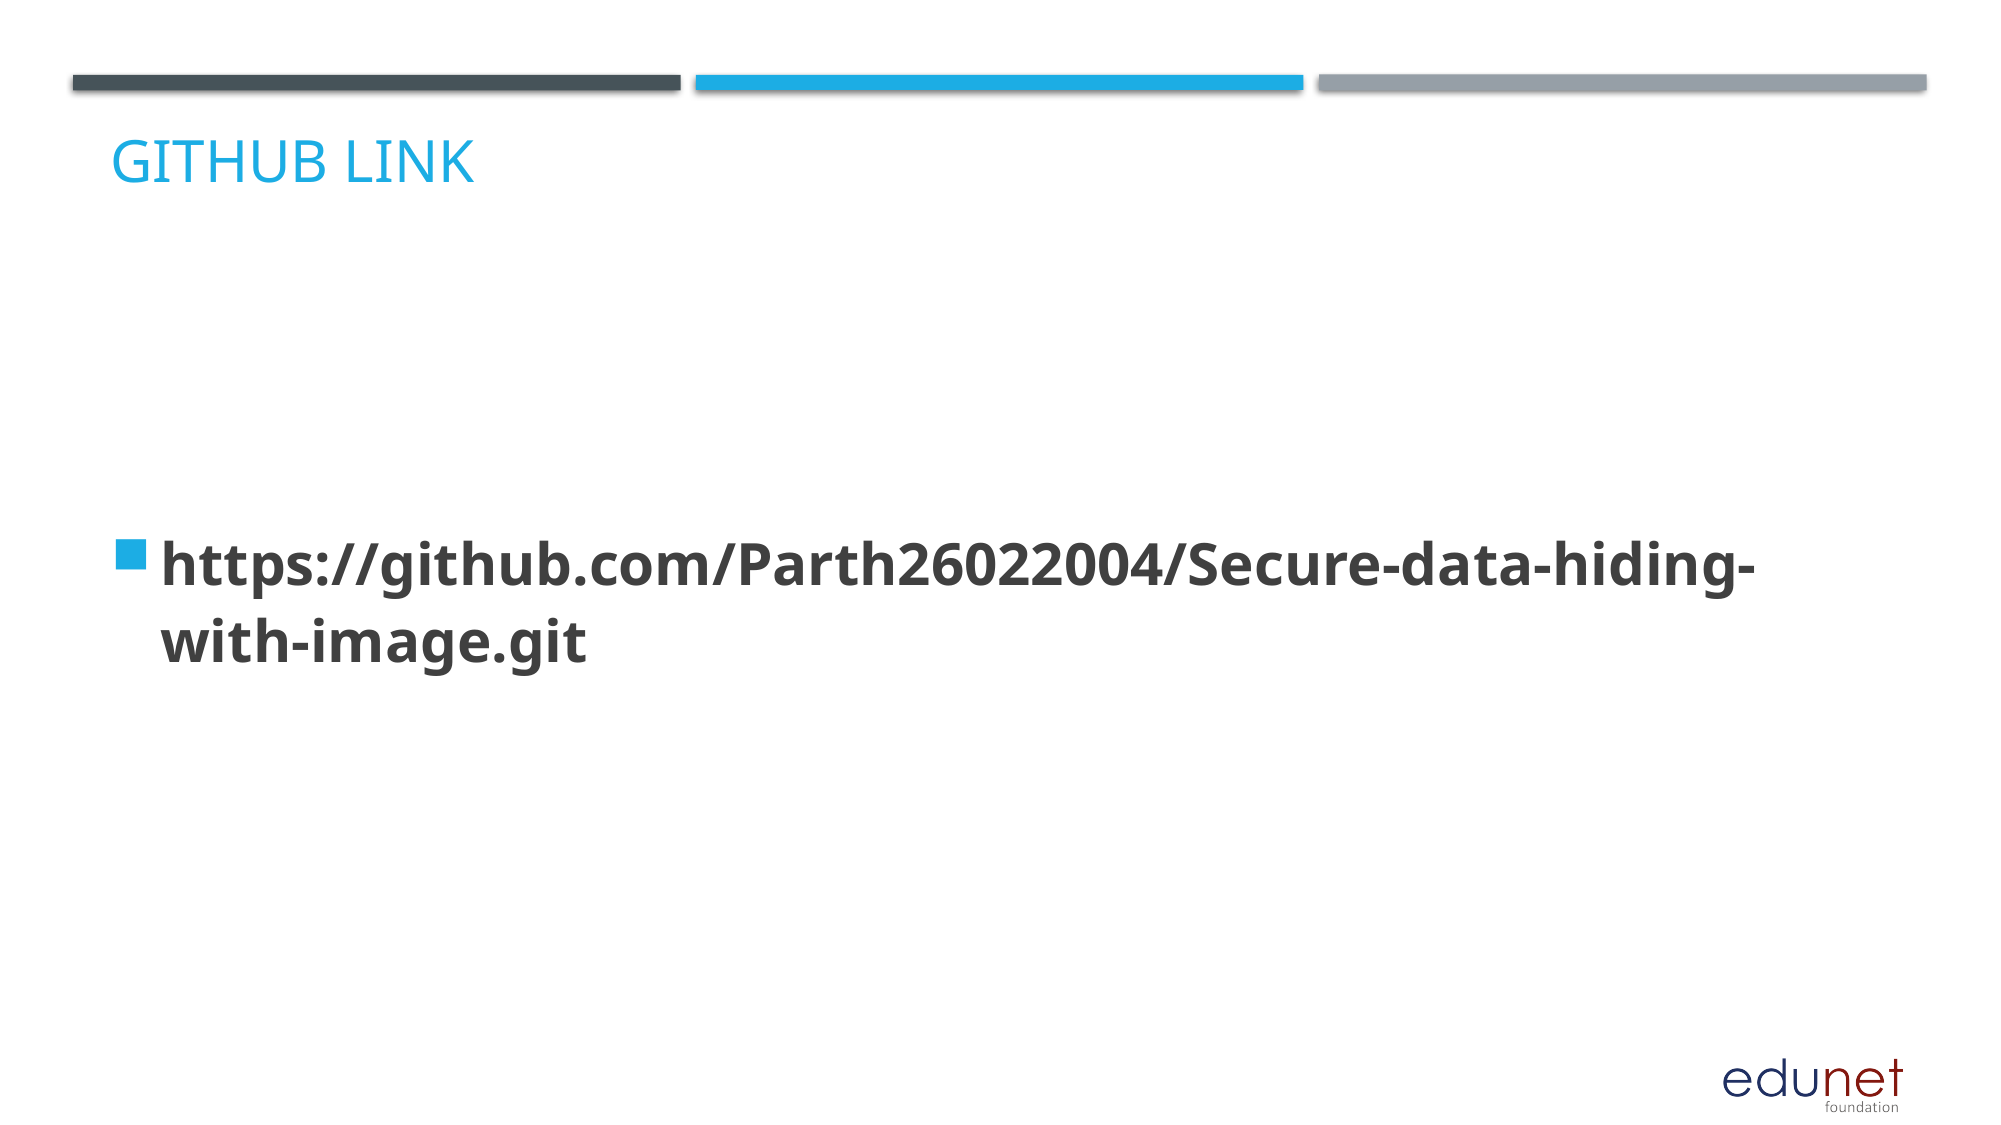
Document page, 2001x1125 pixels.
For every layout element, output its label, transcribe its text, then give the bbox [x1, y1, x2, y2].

list https://github.com/Parth26022004/Secure-data-hiding-with-image.git [95, 213, 1905, 981]
title GitHub Link [95, 115, 1905, 203]
picture [1719, 1056, 1905, 1116]
